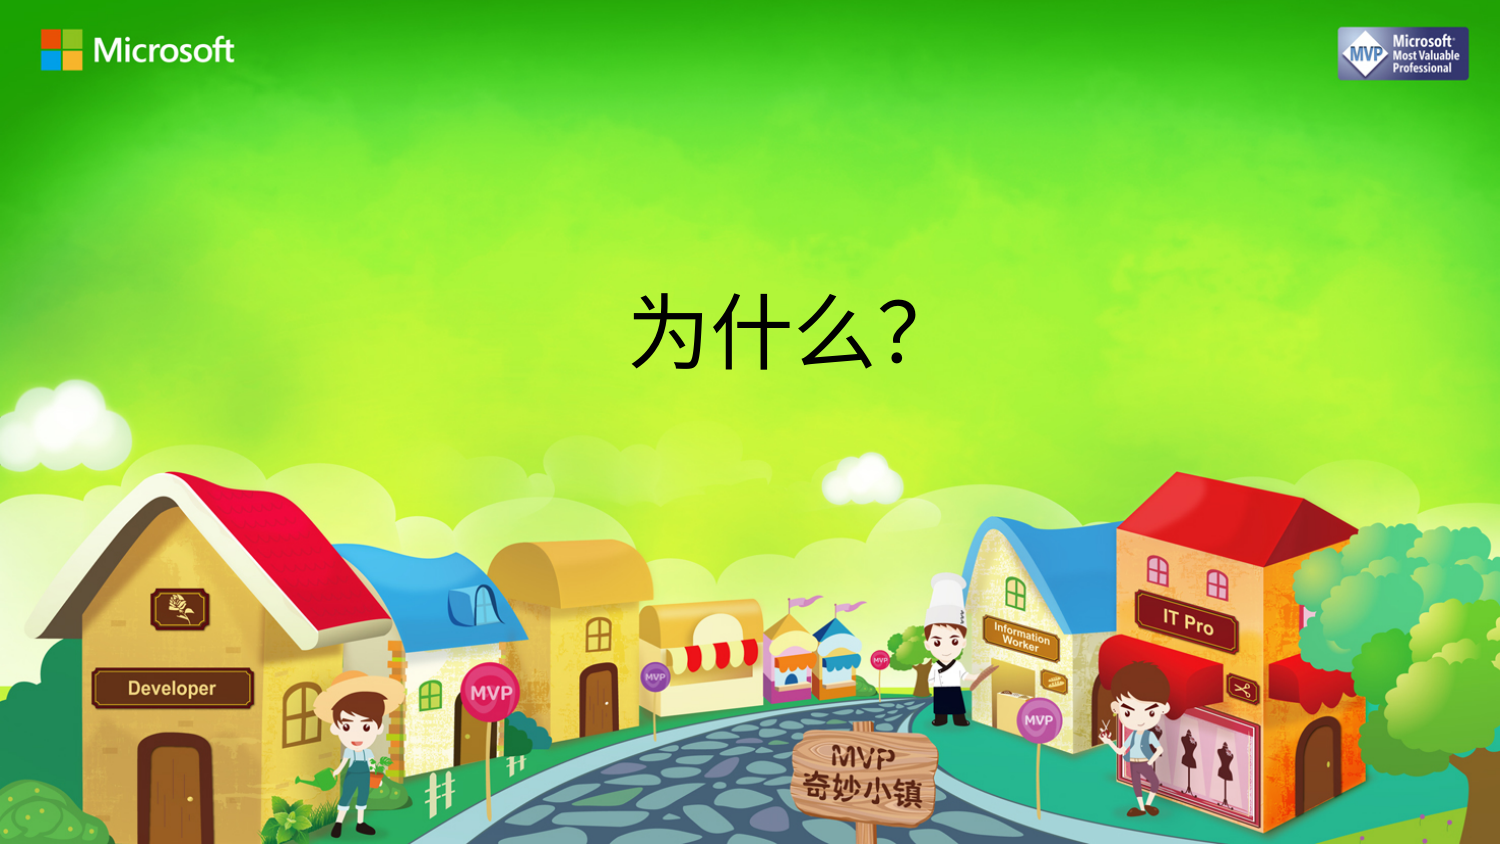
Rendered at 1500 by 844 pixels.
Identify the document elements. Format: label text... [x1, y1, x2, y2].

picture [0, 0, 1500, 844]
title 为什么？ [227, 95, 1361, 390]
